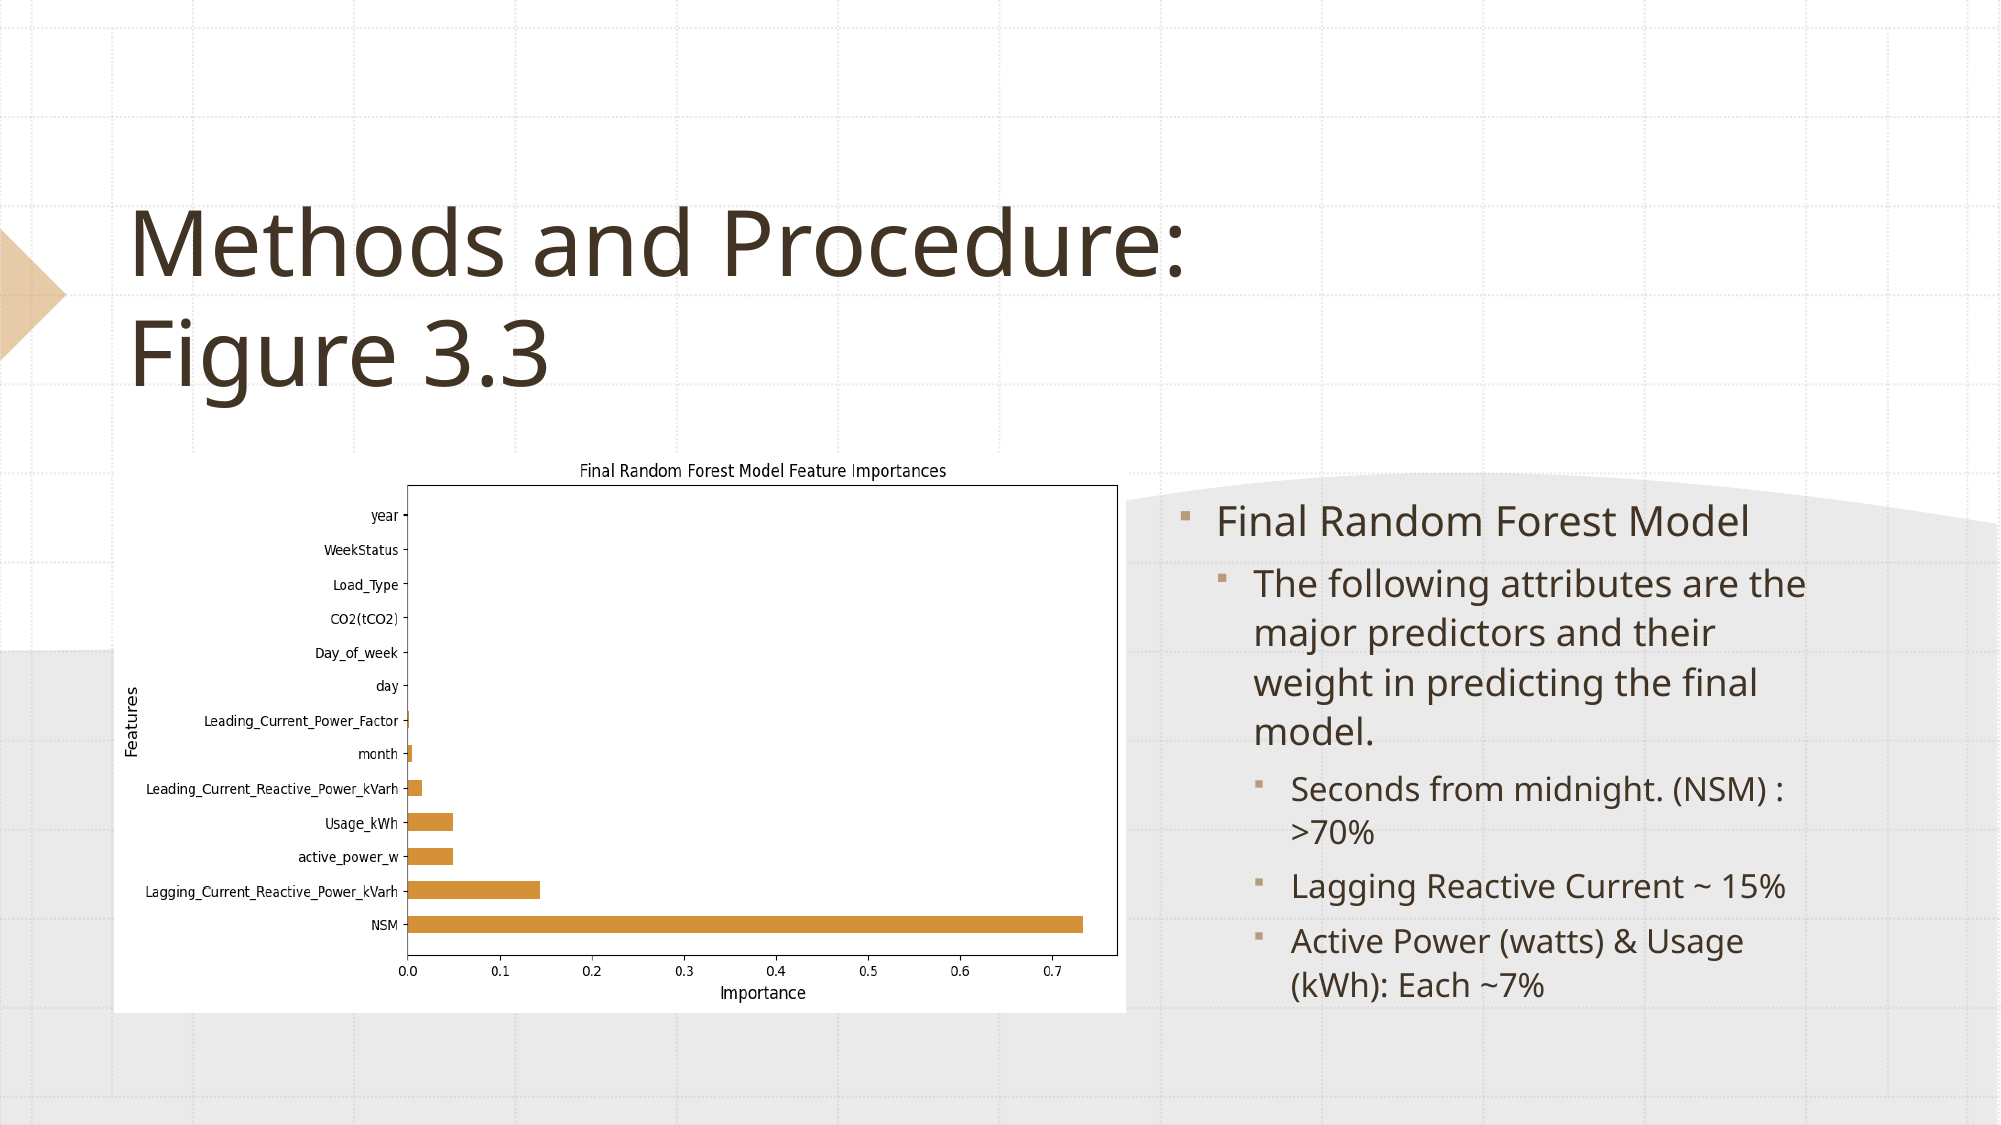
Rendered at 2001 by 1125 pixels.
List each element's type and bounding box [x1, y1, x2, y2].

text_box [0, 0, 2000, 1125]
picture [114, 453, 1126, 1013]
